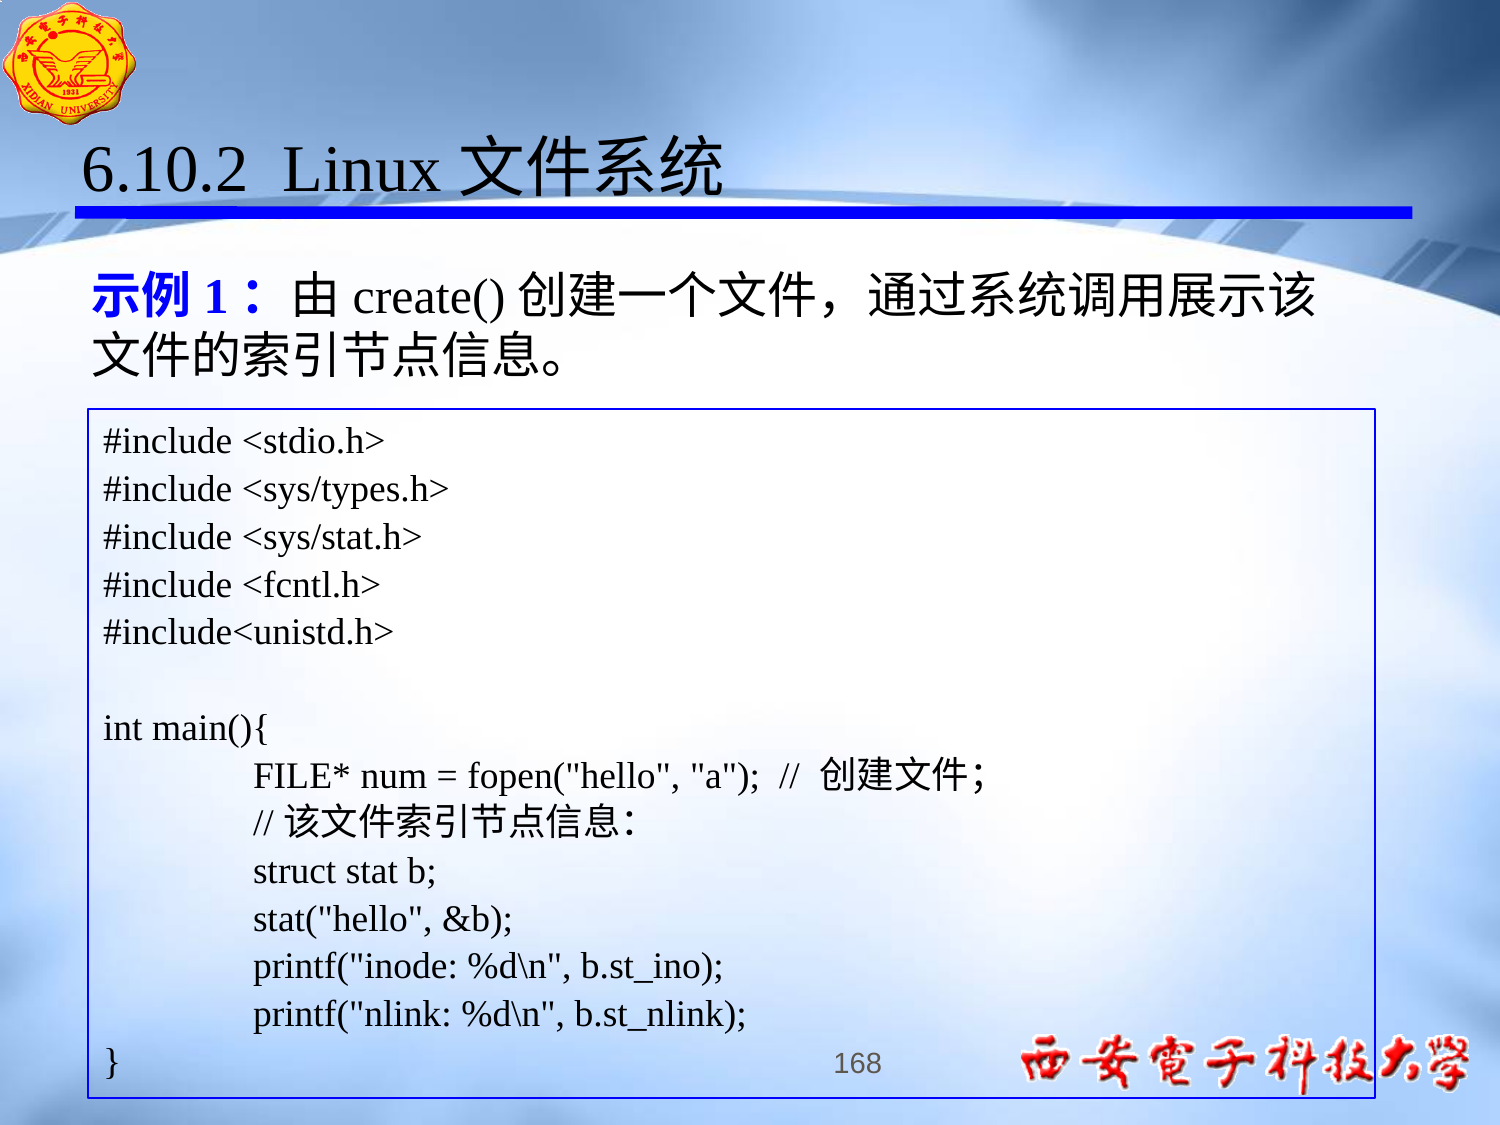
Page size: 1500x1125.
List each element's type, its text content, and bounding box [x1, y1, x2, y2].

text_box 6.10.2 Linux文件系统 [66, 24, 1413, 213]
text_box #include <stdio.h> #include <sys/types.h> #include <sys/stat.h> #include <fcntl.h> #include<unistd.h> int main(){ FILE* num = fopen("hello", "a"); // 创建文件； //该文件索引节点信息： struct stat b; stat("hello", &b); printf("inode: %d\n", b.st_ino); printf("nlink: %d\n", b.st_nlink); } [88, 408, 1375, 1099]
picture [0, 0, 1500, 1125]
text_box 示例1：由create()创建一个文件，通过系统调用展示该文件的索引节点信息。 [76, 256, 1364, 426]
